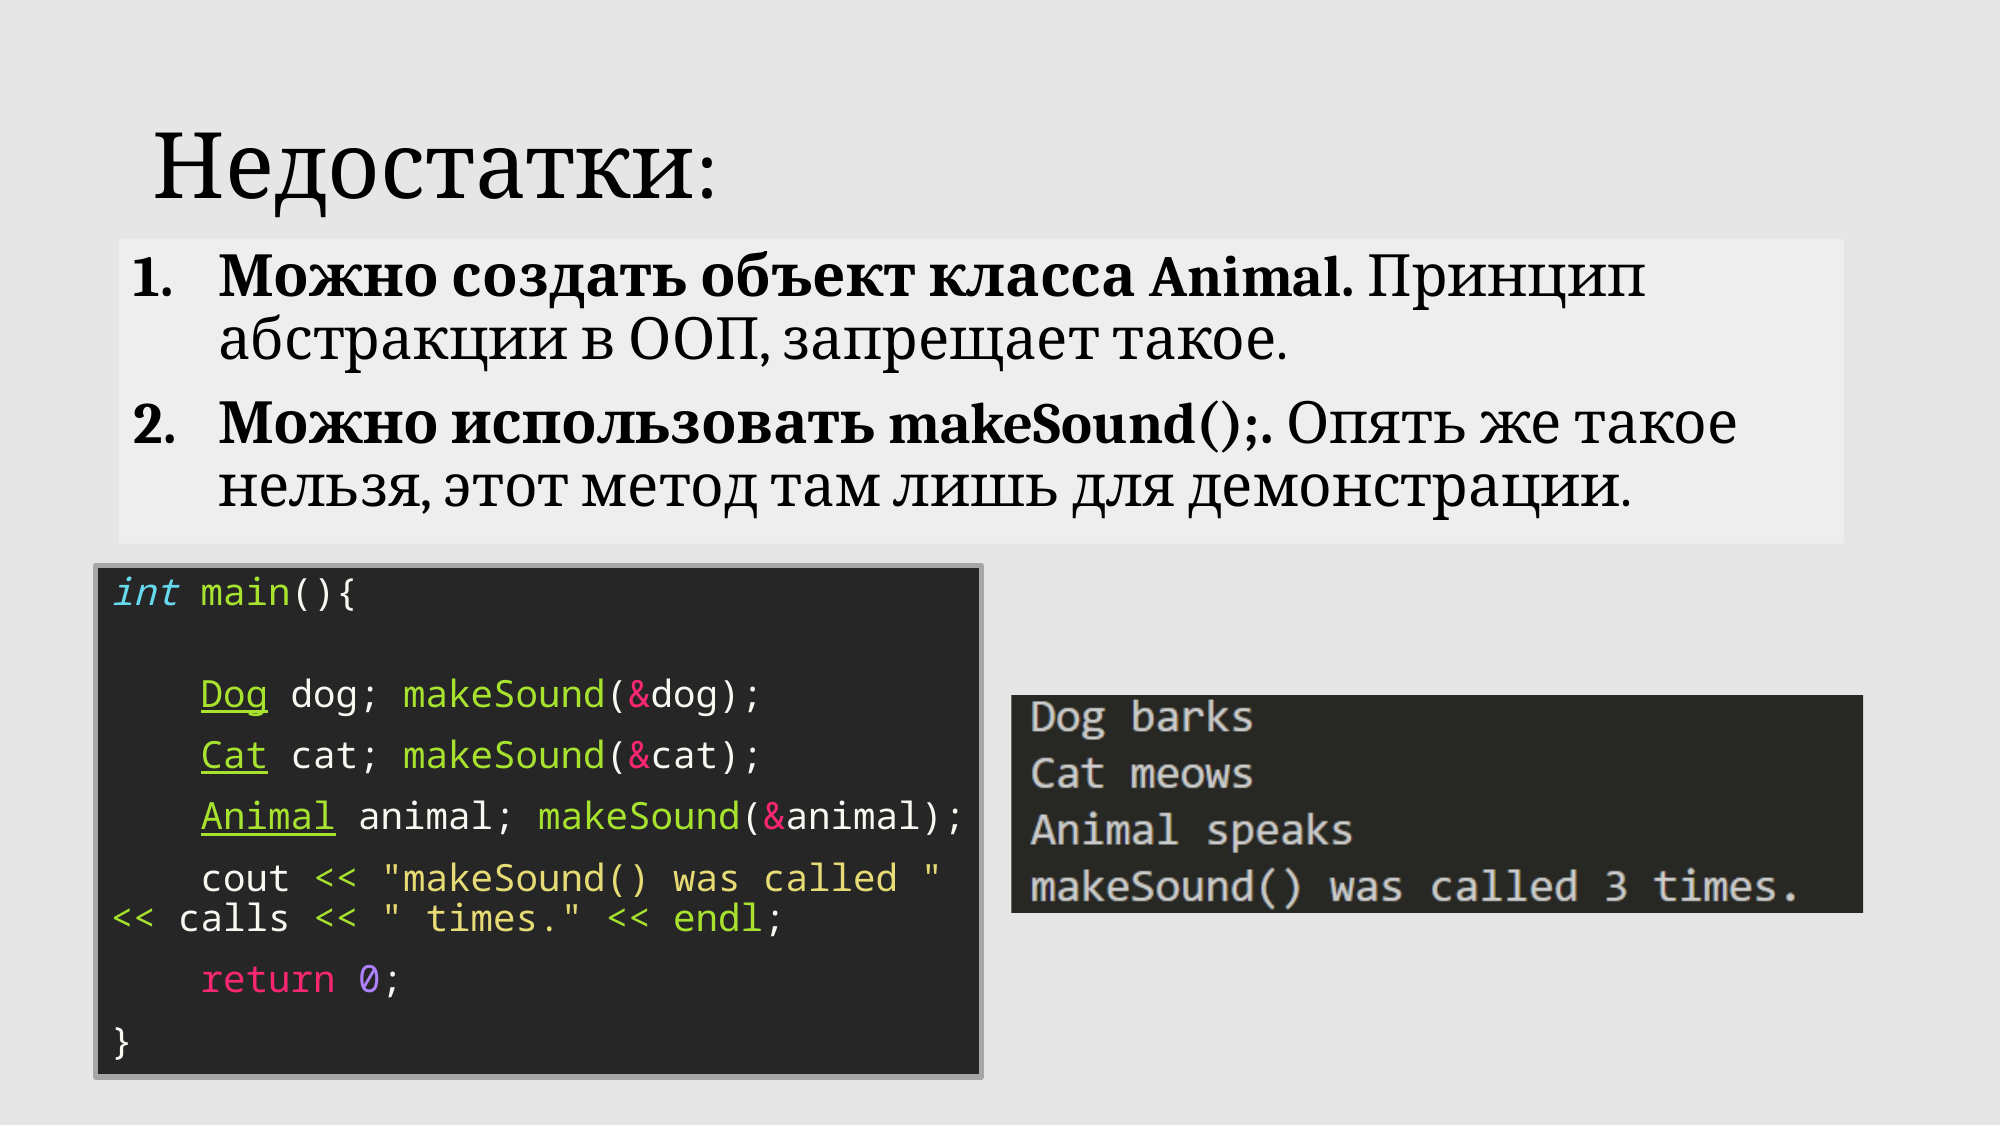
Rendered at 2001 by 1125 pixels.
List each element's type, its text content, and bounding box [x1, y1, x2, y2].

list Можно создать объект класса Animal. Принцип абстракции в ООП, запрещает такое. Можно использовать makeSound();. Опять же такое нельзя, этот метод там лишь для демонстрации. [118, 239, 1844, 544]
text_box int main(){ Dog dog; makeSound(&dog); Cat cat; makeSound(&cat); Animal animal; makeSound(&animal); cout << "makeSound() was called " << calls << " times." << endl; return 0; } [95, 565, 982, 1078]
title Недостатки: [137, 59, 1863, 278]
picture [1011, 695, 1864, 913]
